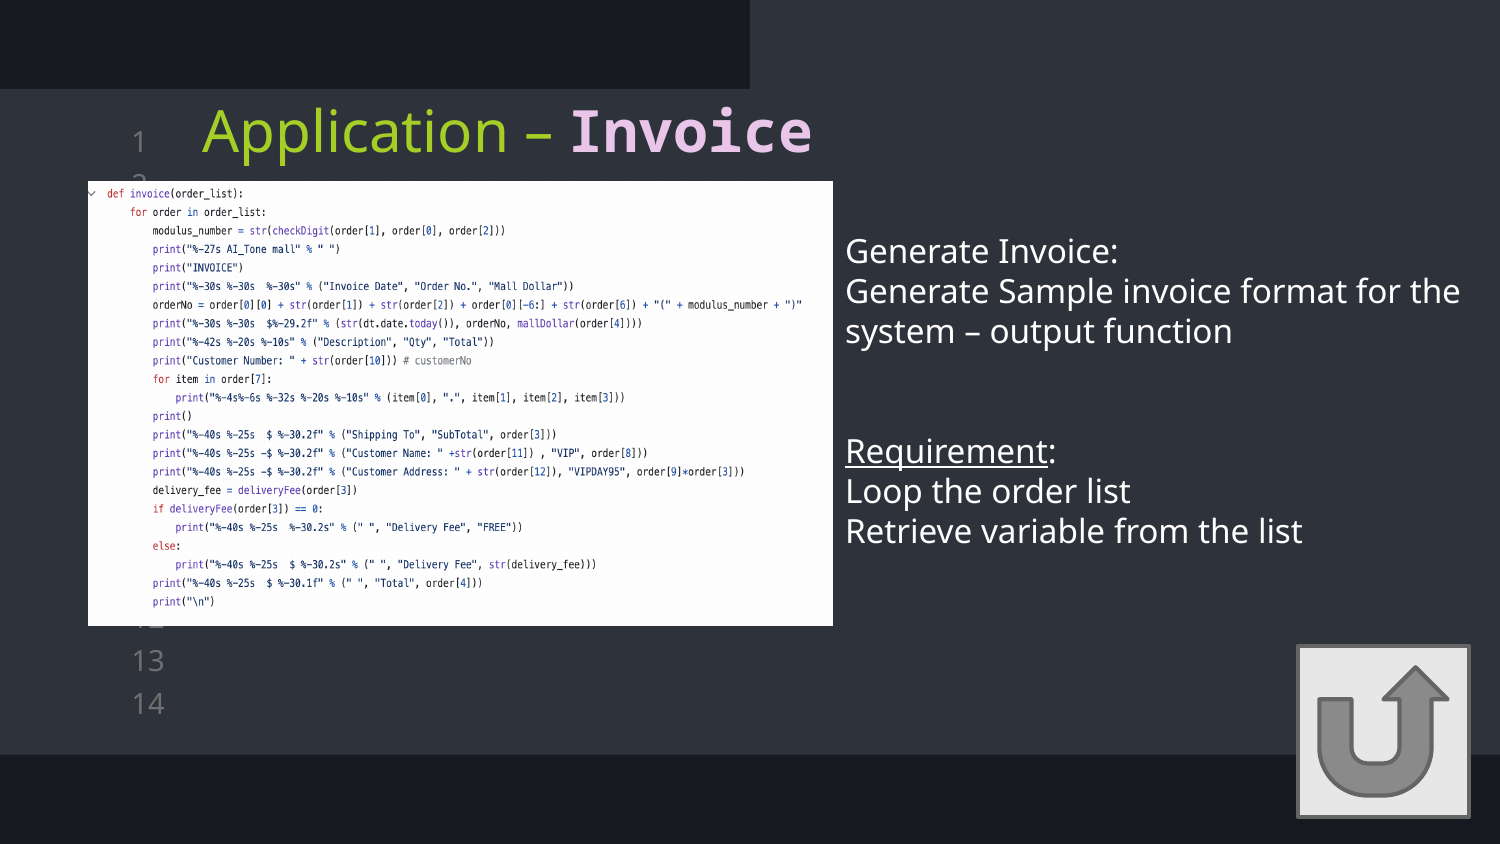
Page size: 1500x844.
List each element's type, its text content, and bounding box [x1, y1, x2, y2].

text_box Generate Invoice: Generate Sample invoice format for the system – output function Requirement: Loop the order list Retrieve variable from the list [837, 215, 1500, 615]
picture [88, 181, 833, 627]
title Application – Invoice [187, 78, 1384, 168]
text_box [1296, 644, 1471, 819]
